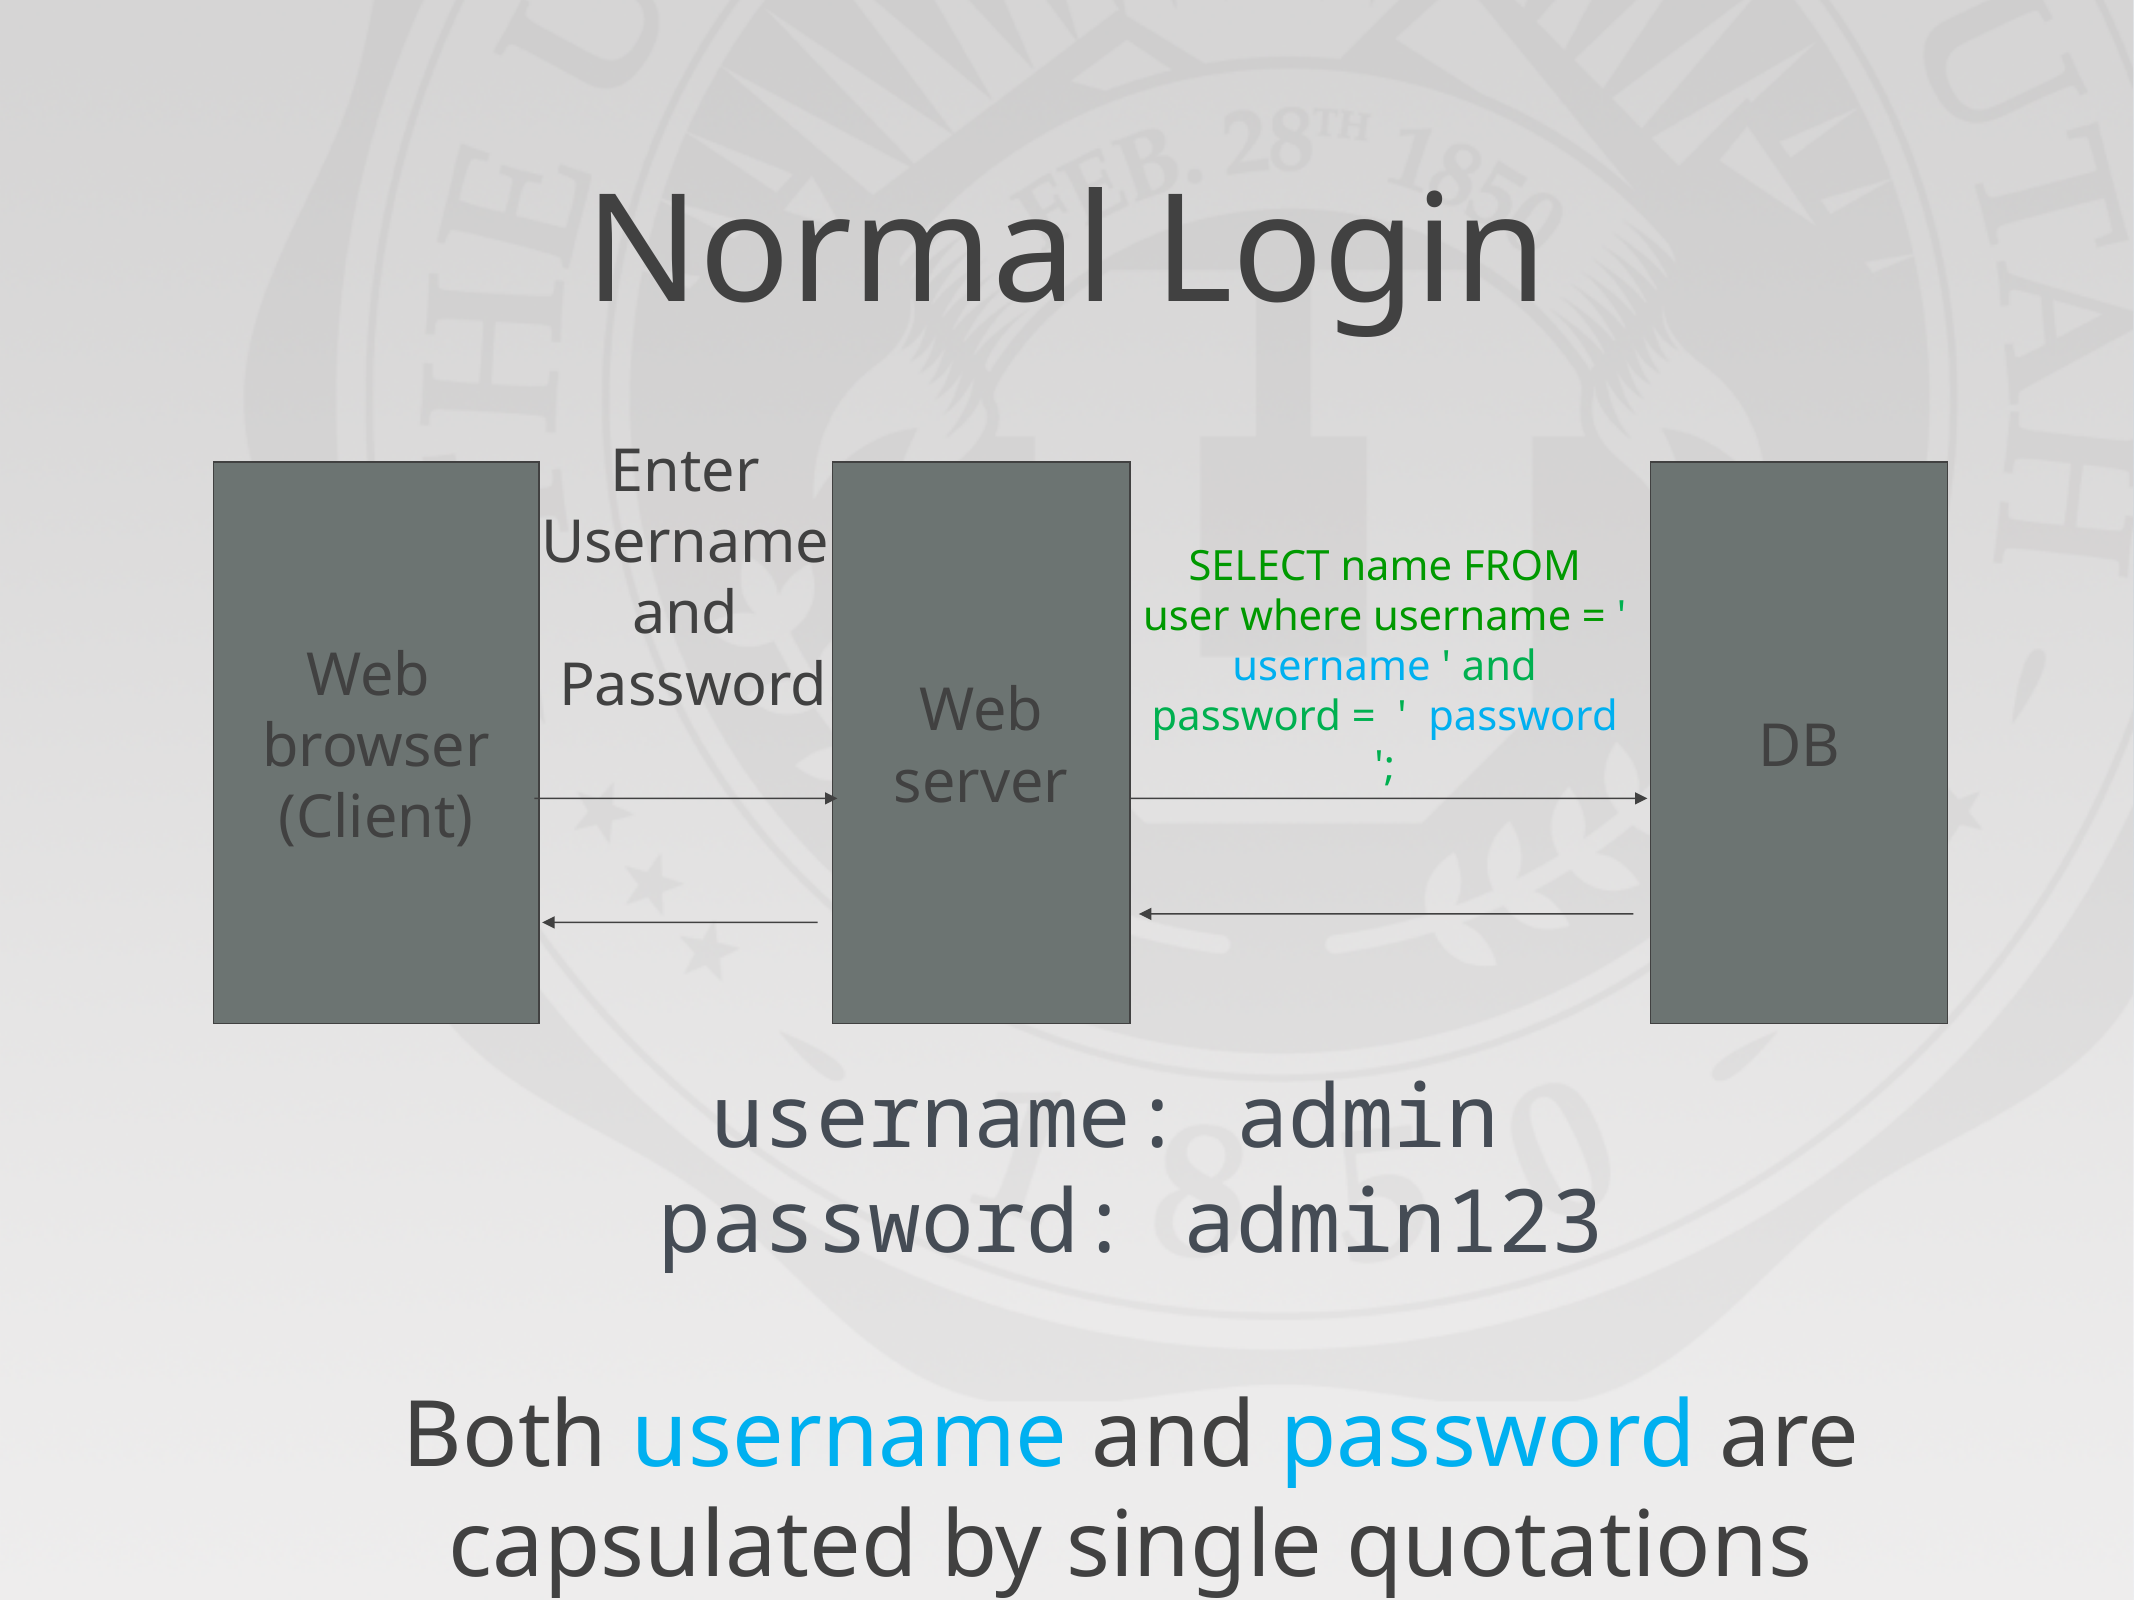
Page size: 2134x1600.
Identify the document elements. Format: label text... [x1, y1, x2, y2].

text_box Web browser (Client) [213, 461, 539, 1024]
text_box [542, 916, 818, 929]
text_box Web server [832, 461, 1130, 1024]
title Normal Login [58, 41, 2075, 442]
text_box [1138, 907, 1634, 921]
text_box [534, 792, 838, 805]
text_box username: admin password: admin123 Both username and password are capsulated by single quotations [241, 1052, 2021, 1600]
text_box [1131, 792, 1648, 805]
picture [0, 0, 2134, 1600]
text_box SELECT name FROM user where username = ' username ' and password = ' password '; [1126, 531, 1643, 797]
text_box DB [1650, 461, 1948, 1024]
text_box Enter Username and Password [526, 442, 860, 725]
